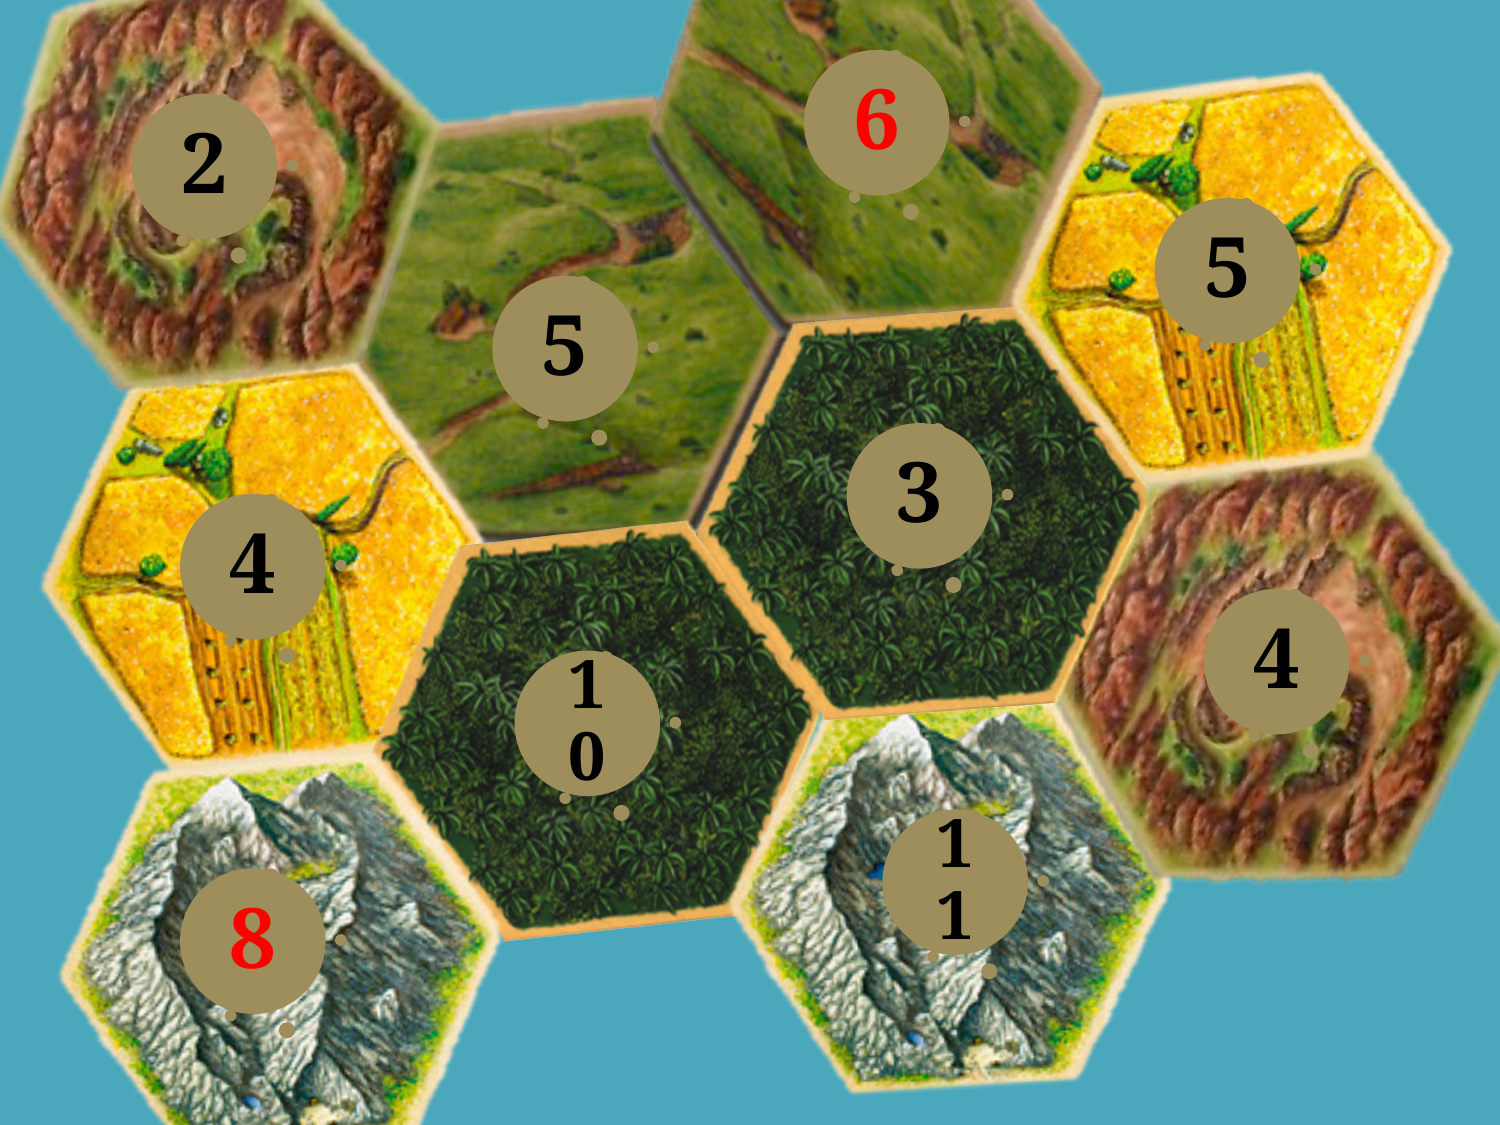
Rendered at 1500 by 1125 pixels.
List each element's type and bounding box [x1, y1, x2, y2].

text_box [803, 48, 971, 222]
text_box [492, 274, 660, 448]
picture [0, 0, 1500, 1125]
text_box [131, 92, 299, 265]
text_box [1203, 587, 1371, 761]
text_box [1154, 196, 1322, 370]
text_box [179, 492, 347, 666]
text_box [179, 867, 347, 1040]
text_box [1371, 587, 1377, 761]
text_box [882, 807, 1050, 981]
text_box [514, 649, 682, 823]
text_box [846, 421, 1014, 595]
